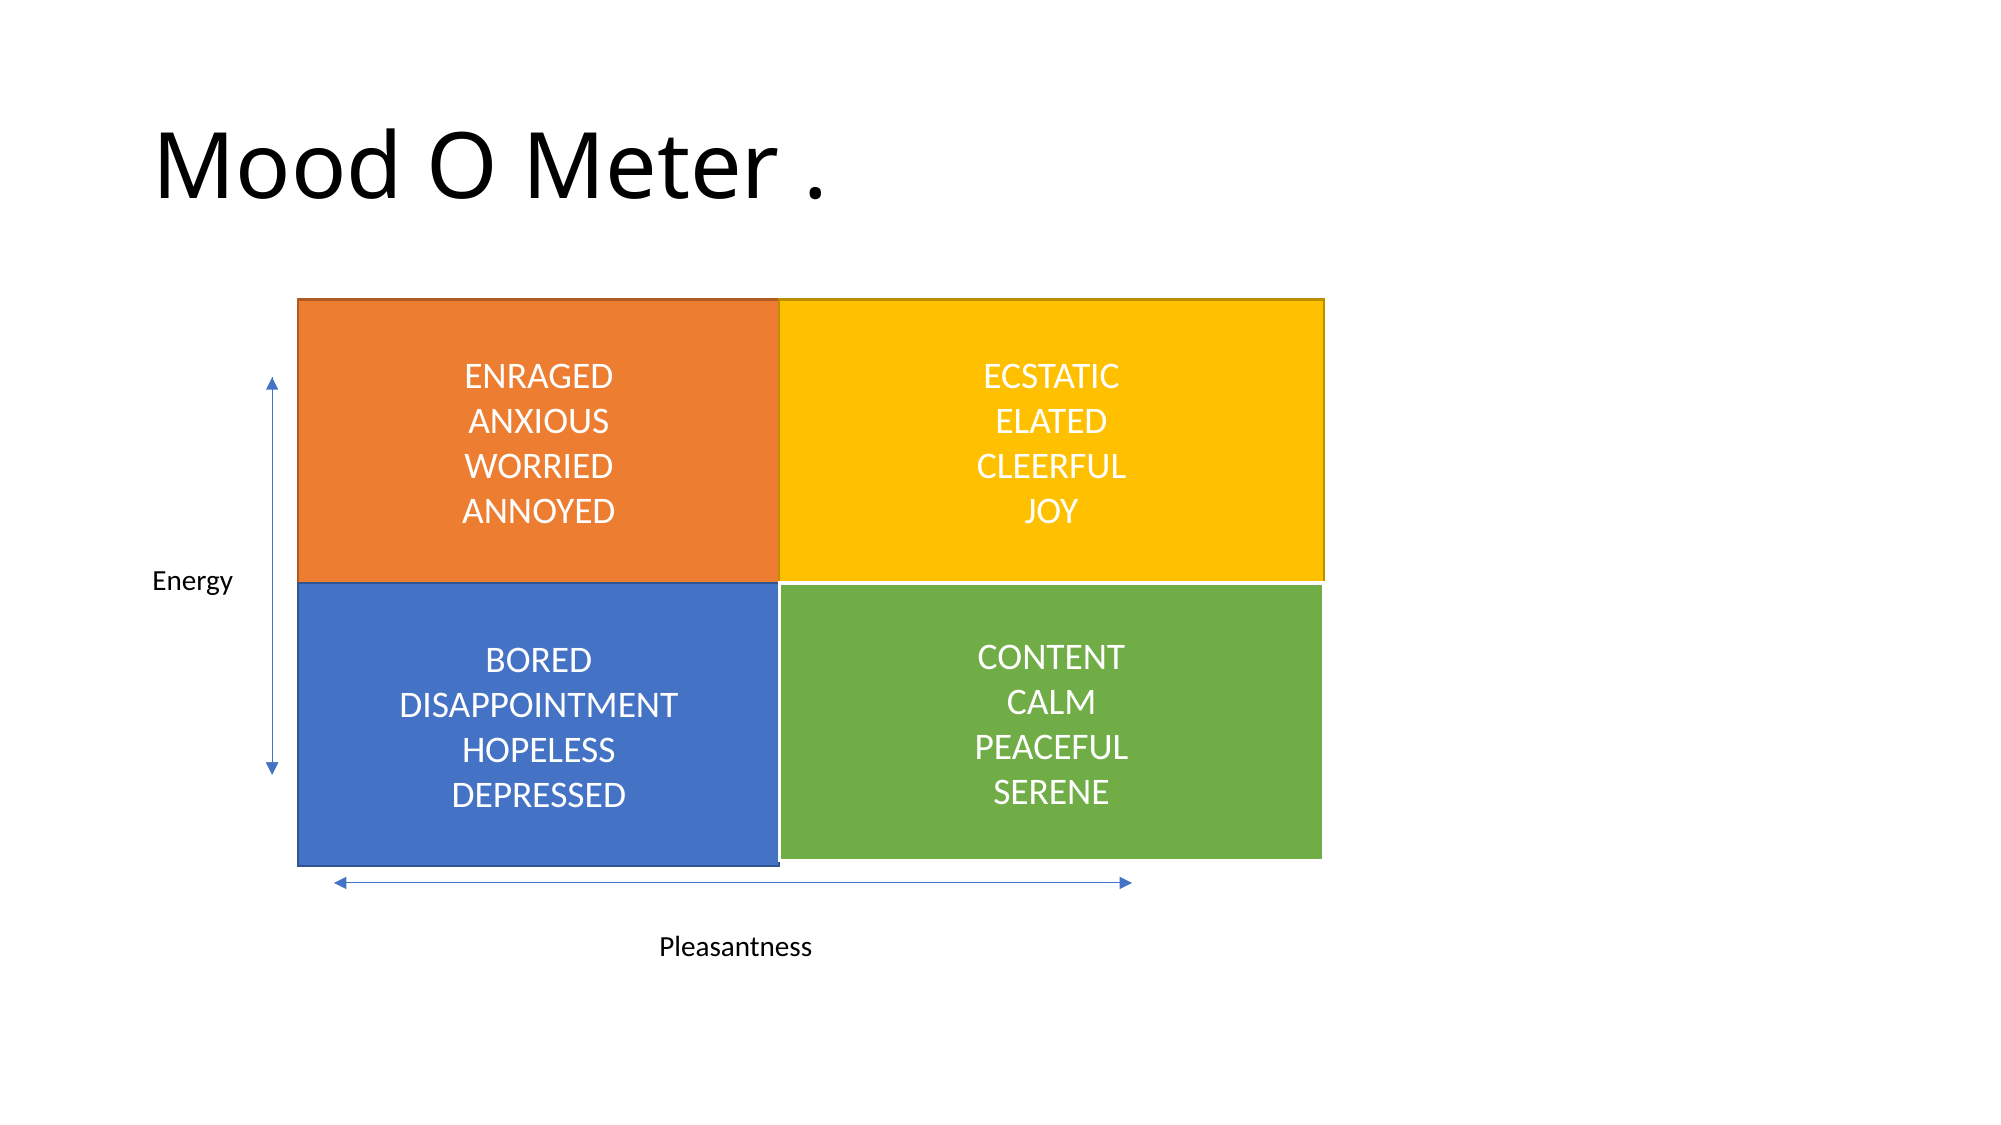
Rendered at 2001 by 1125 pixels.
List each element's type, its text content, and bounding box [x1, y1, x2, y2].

title Mood O Meter . [137, 59, 1863, 278]
text_box CONTENT CALM PEACEFUL SERENE [778, 581, 1325, 862]
text_box ENRAGED ANXIOUS WORRIED ANNOYED [297, 298, 778, 582]
text_box ECSTATIC ELATED CLEERFUL JOY [778, 298, 1325, 581]
list Energy Pleasantness [137, 299, 1863, 1014]
text_box BORED DISAPPOINTMENT HOPELESS DEPRESSED [297, 582, 780, 867]
